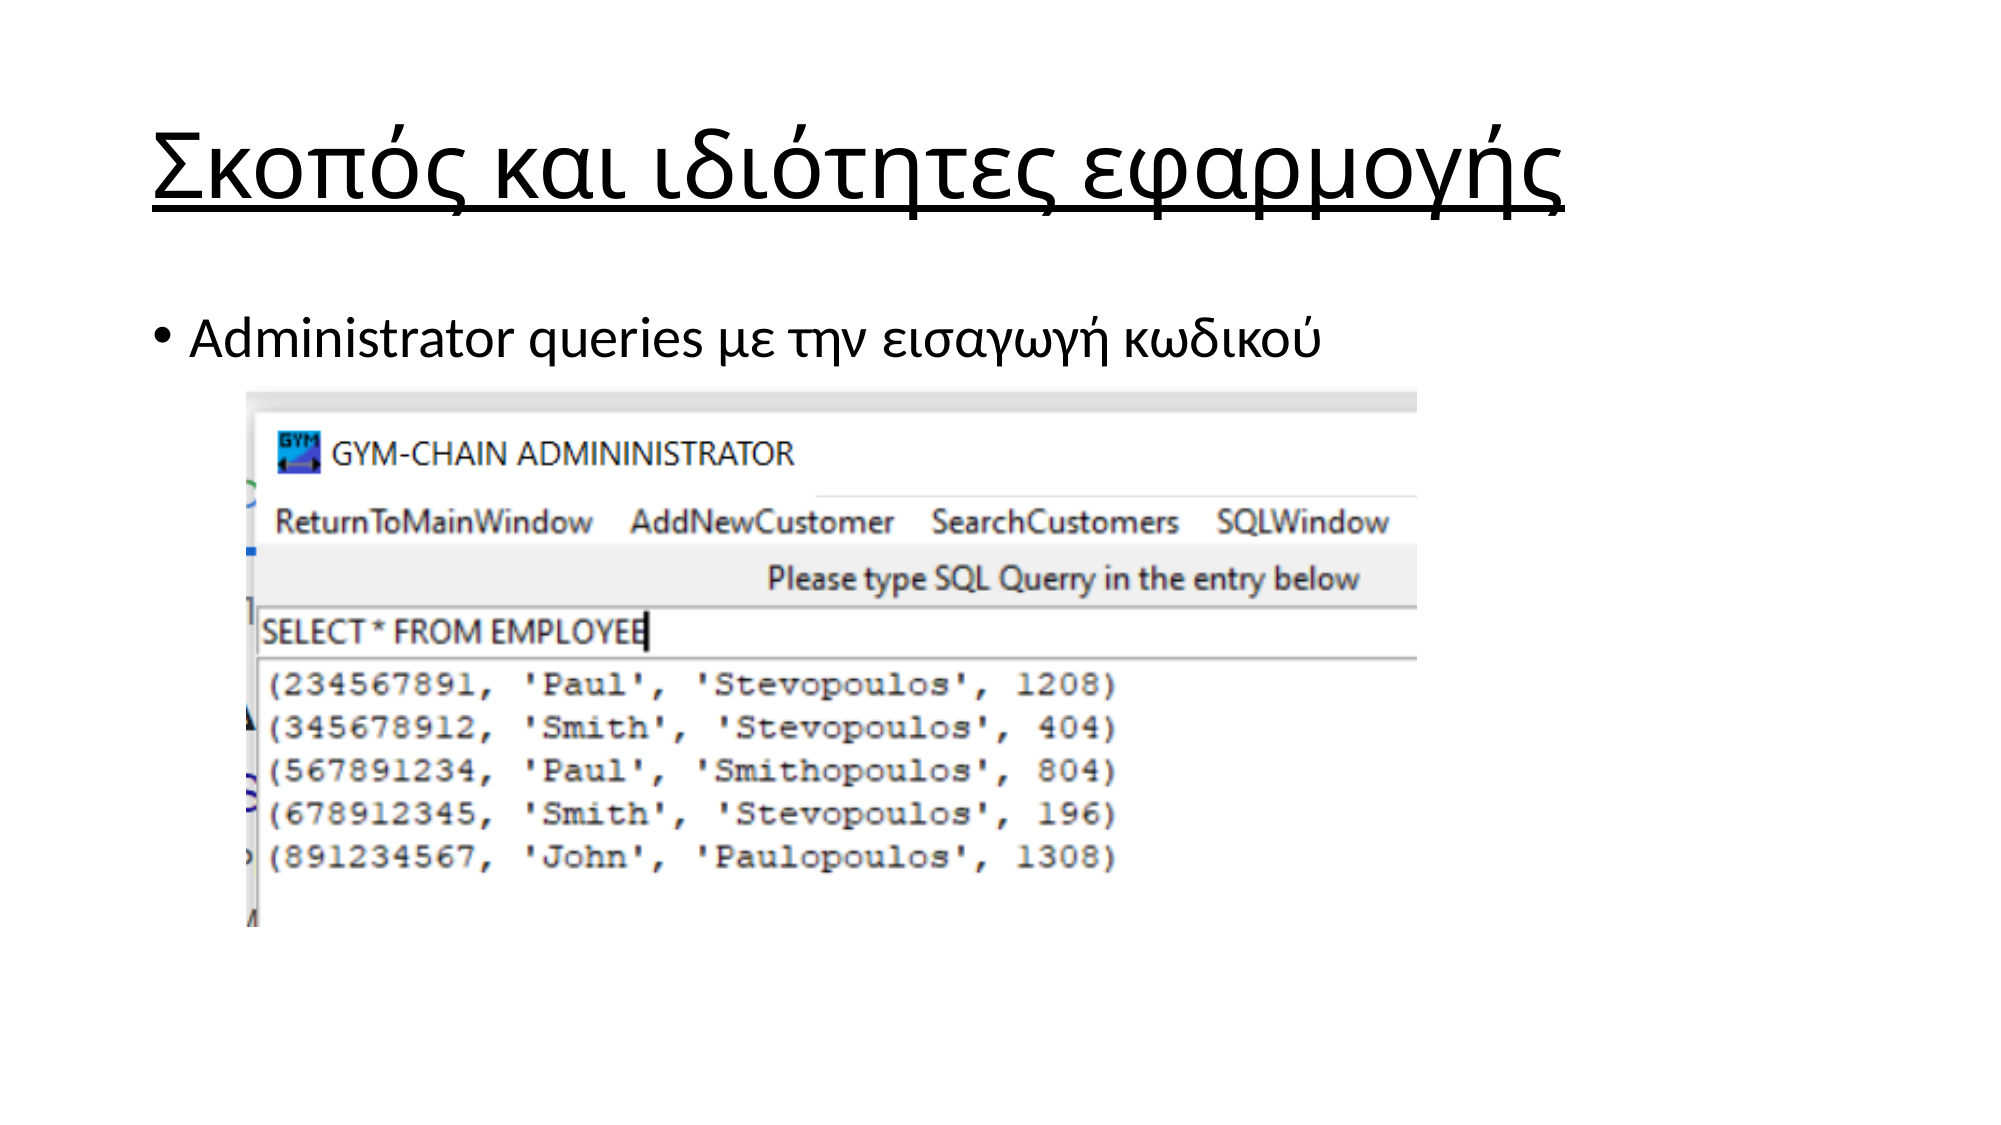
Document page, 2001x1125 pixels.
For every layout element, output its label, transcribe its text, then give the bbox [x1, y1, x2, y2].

title Σκοπός και ιδιότητες εφαρμογής [137, 59, 1863, 278]
list Administrator queries με την εισαγωγή κωδικού [137, 299, 1863, 1014]
picture [246, 386, 1417, 927]
